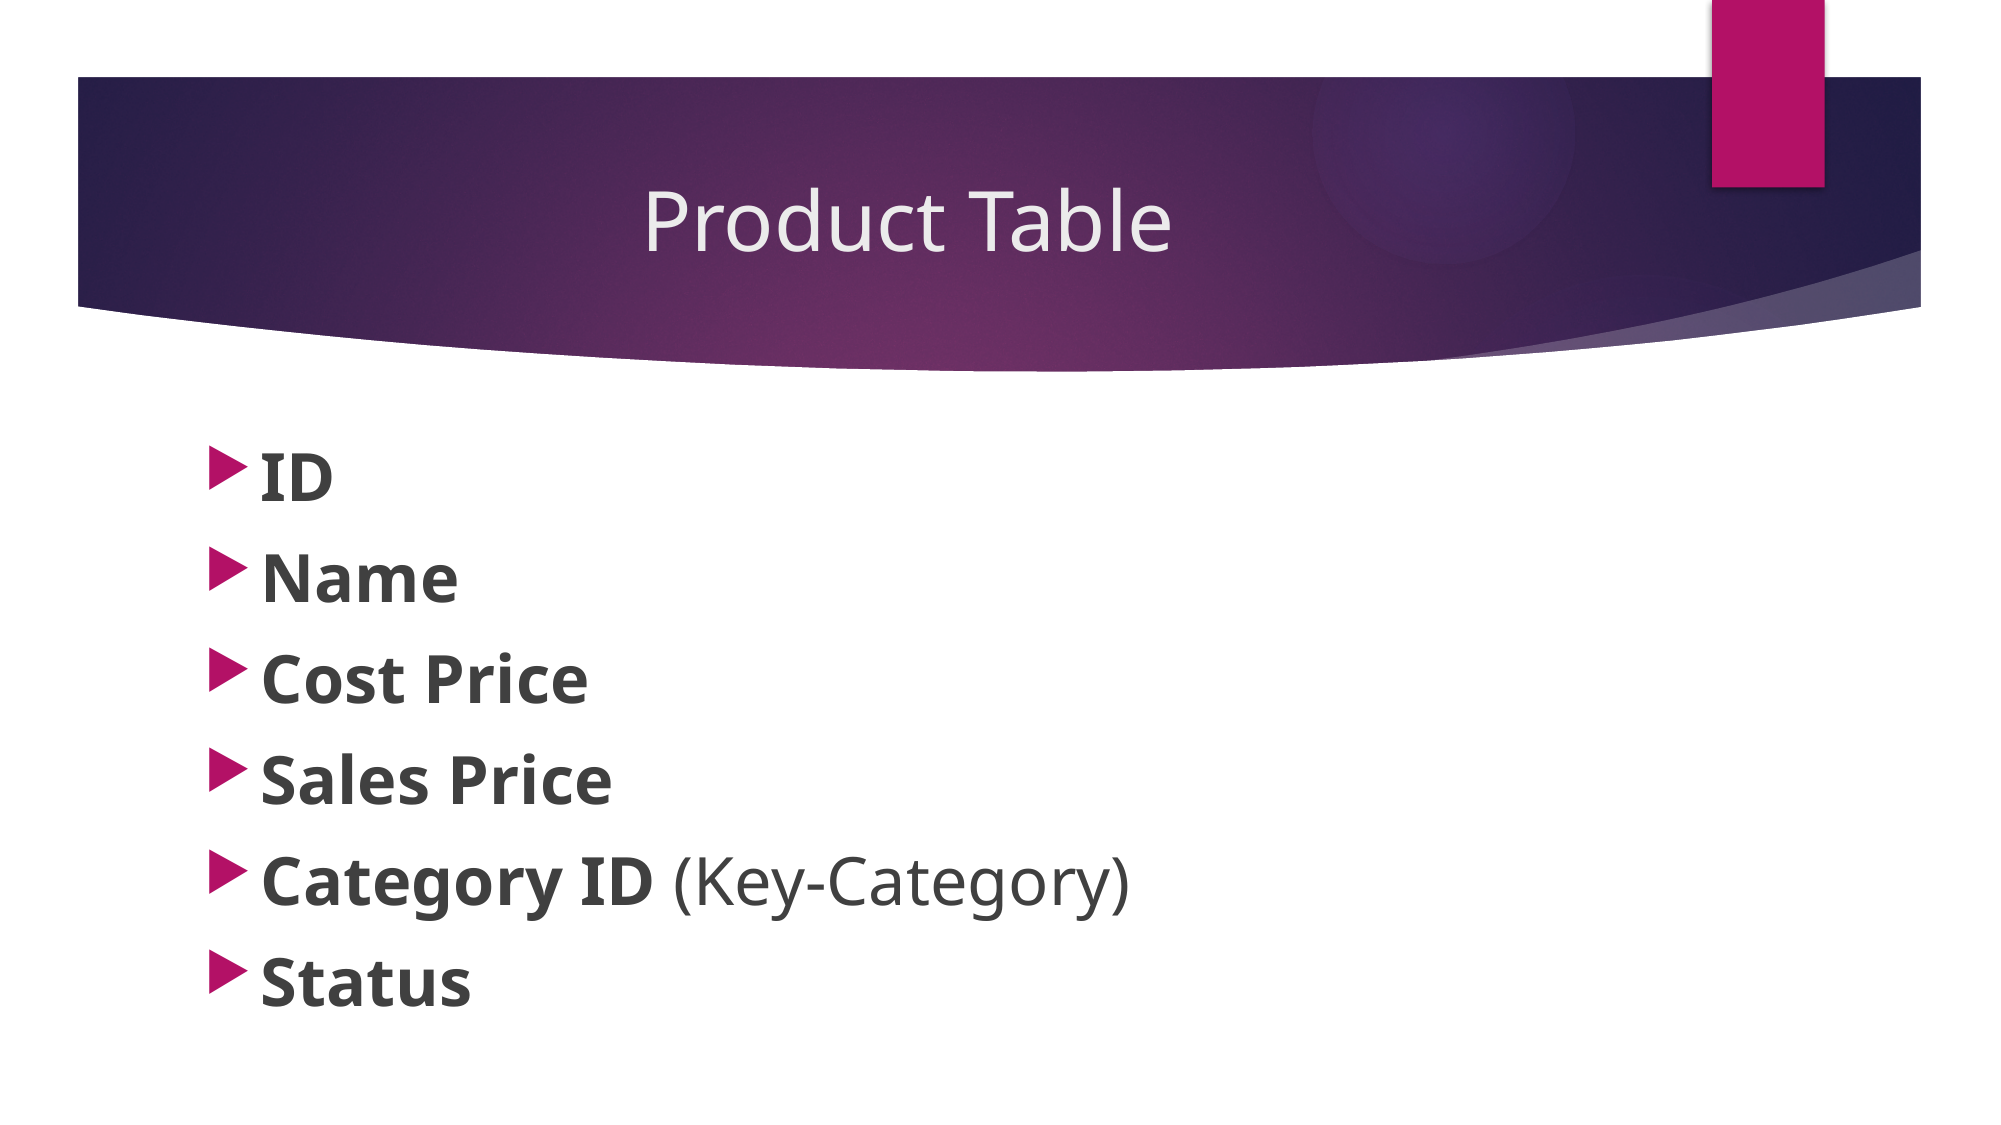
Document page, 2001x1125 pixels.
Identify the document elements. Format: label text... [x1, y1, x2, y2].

list ID Name Cost Price Sales Price Category ID (Key-Category) Status [189, 427, 1838, 1055]
title Product Table [189, 159, 1627, 276]
